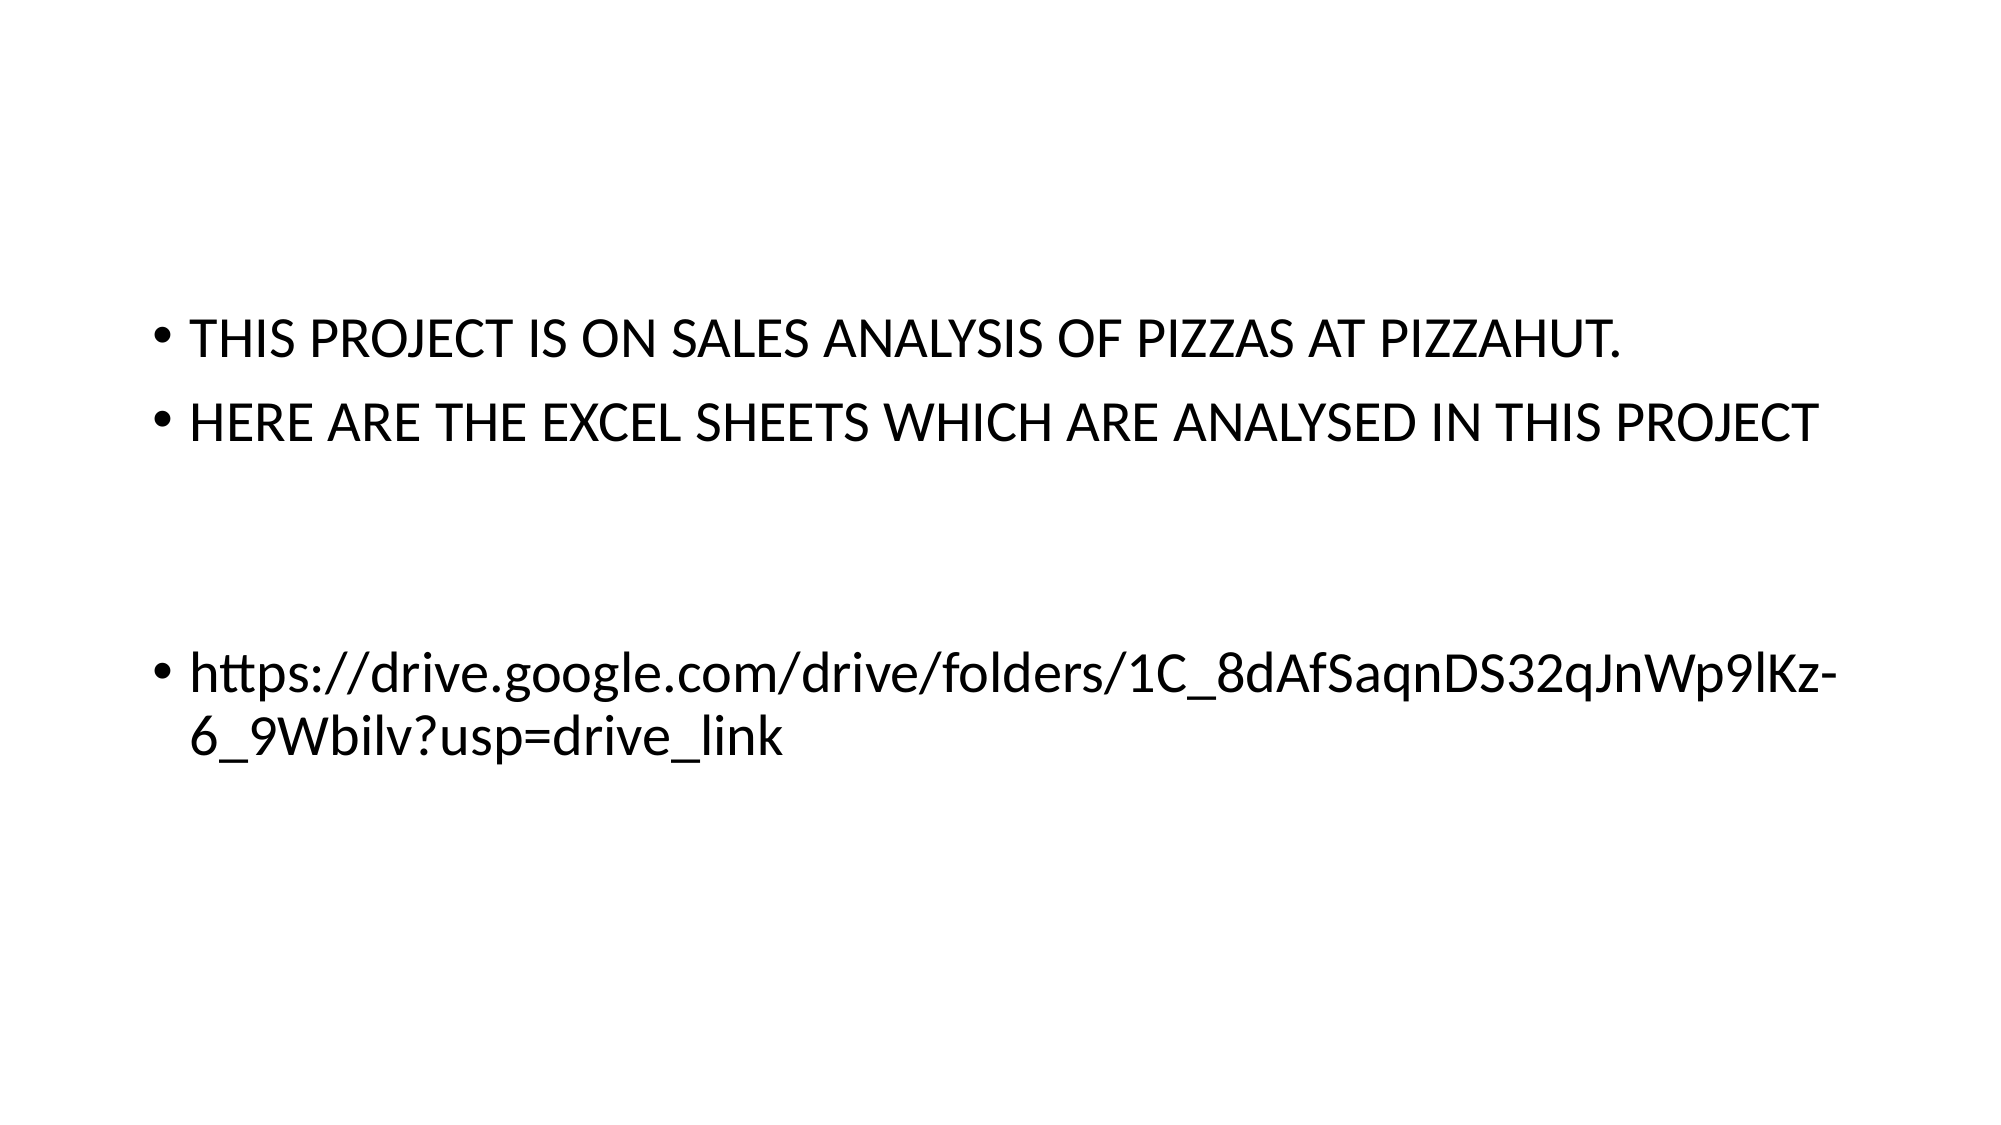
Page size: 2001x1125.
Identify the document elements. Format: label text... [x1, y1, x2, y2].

list THIS PROJECT IS ON SALES ANALYSIS OF PIZZAS AT PIZZAHUT. HERE ARE THE EXCEL SHEETS WHICH ARE ANALYSED IN THIS PROJECT https://drive.google.com/drive/folders/1C_8dAfSaqnDS32qJnWp9lKz-6_9Wbilv?usp=drive_link [137, 299, 1863, 1014]
